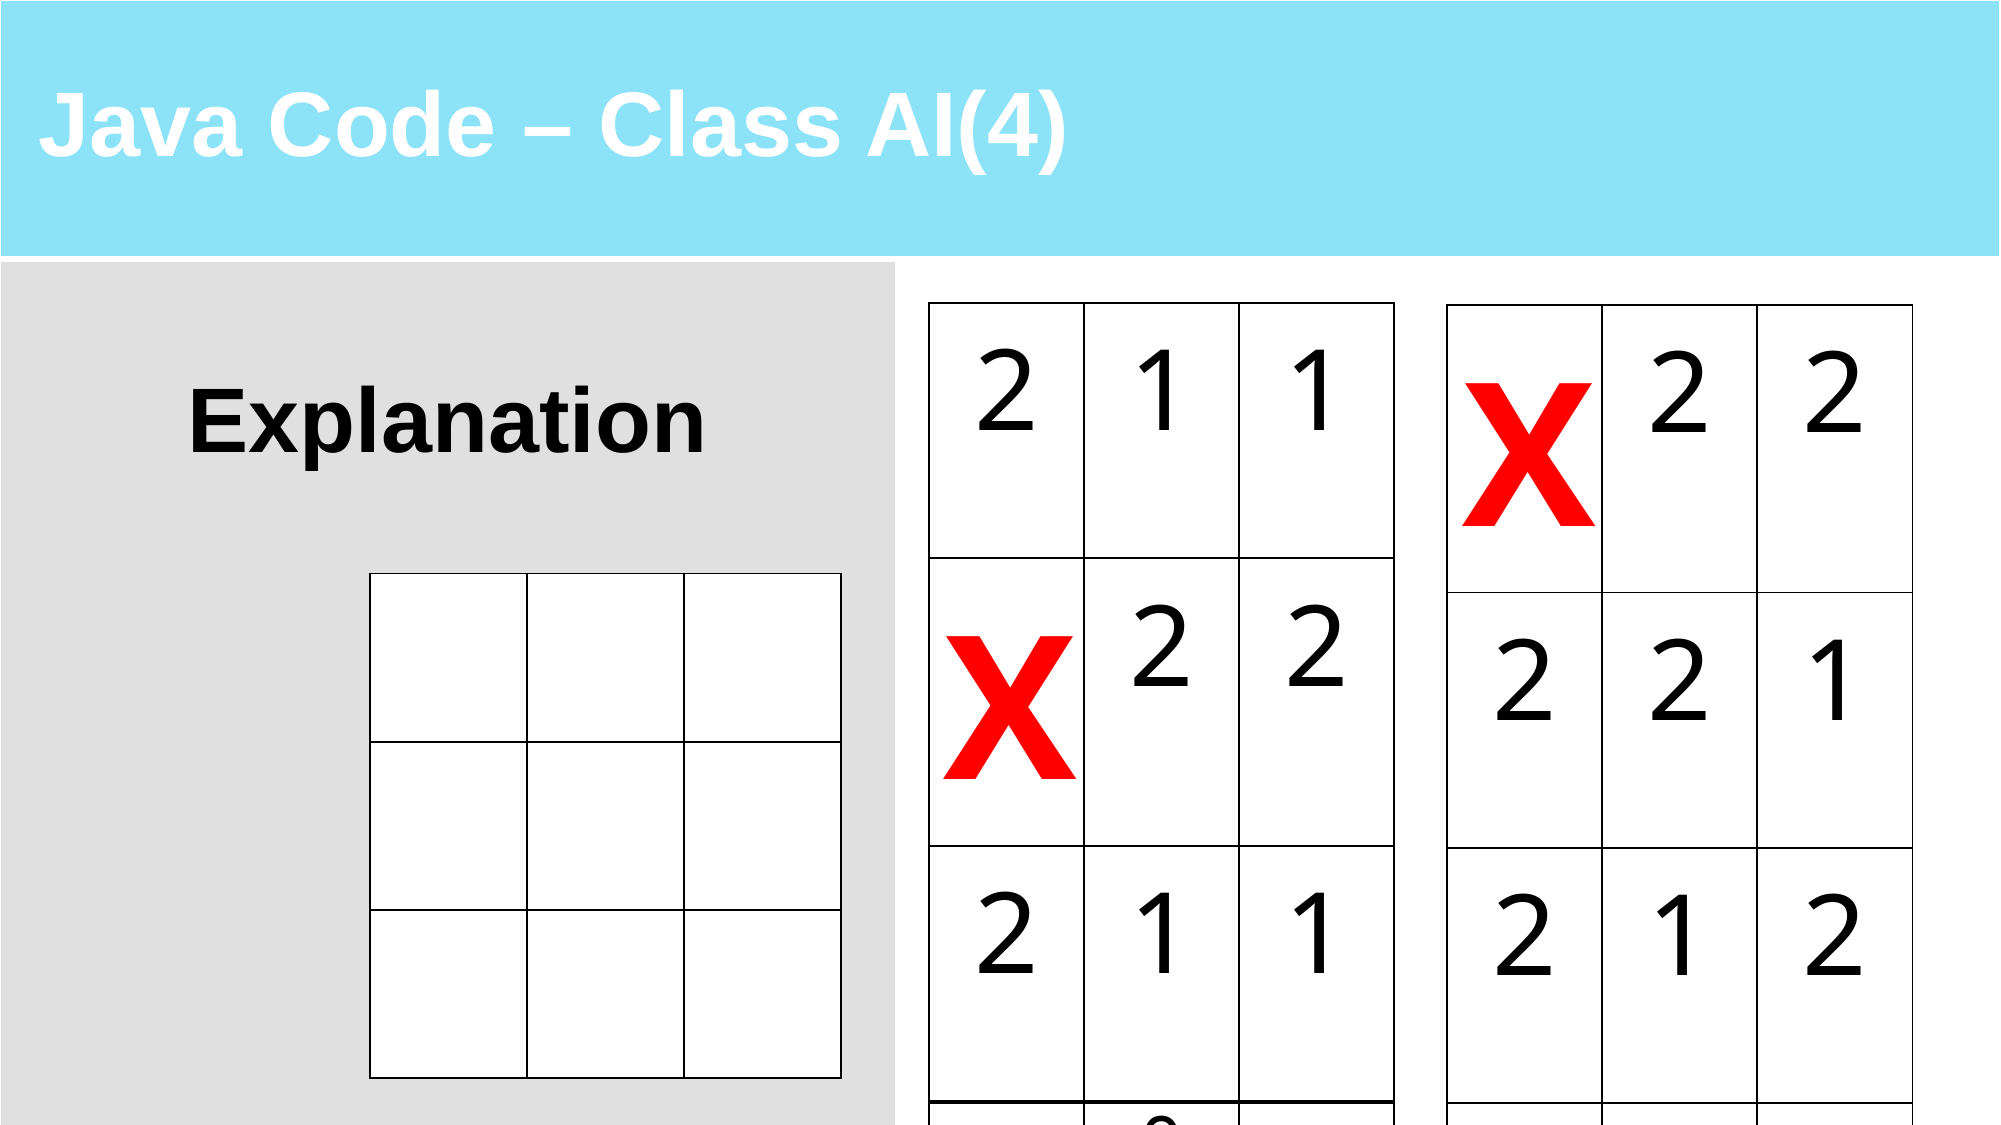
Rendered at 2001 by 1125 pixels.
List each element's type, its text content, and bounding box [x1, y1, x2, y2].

table_cell 2 [1240, 559, 1393, 845]
table_header X [1448, 306, 1601, 592]
table_cell [1448, 1104, 1601, 1125]
table_cell 100 [1085, 1104, 1238, 1125]
table_cell [685, 743, 840, 909]
table_cell [1758, 1104, 1912, 1125]
table_cell 50 [1603, 1104, 1756, 1125]
table_header 2 [930, 304, 1083, 557]
table_header [685, 574, 840, 741]
table_cell 2 [930, 847, 1083, 1100]
table_cell 1 [1240, 847, 1393, 1100]
table_cell [371, 911, 526, 1077]
table_cell [1240, 1104, 1393, 1125]
table_cell [897, 262, 1999, 1125]
table_cell [528, 911, 683, 1077]
table_cell 2 [1603, 593, 1756, 847]
table_header 1 [1240, 304, 1393, 557]
table_cell [685, 911, 840, 1077]
table_header 2 [1603, 306, 1756, 592]
table_cell 1 [1085, 847, 1238, 1100]
table_cell 2 [1758, 849, 1912, 1102]
table_header 2 [1758, 306, 1912, 592]
table_header [371, 574, 526, 741]
table_cell Explanation [1, 262, 895, 1125]
table_header [528, 574, 683, 741]
table_cell 2 [1448, 849, 1601, 1102]
table_cell [371, 743, 526, 909]
table_header 1 [1085, 304, 1238, 557]
table_cell X [930, 559, 1083, 845]
table_cell 1 [1603, 849, 1756, 1102]
table_cell 1 [1758, 593, 1912, 847]
table_cell 2 [1085, 559, 1238, 845]
table_header Java Code – Class AI(4) [1, 1, 1999, 256]
table_cell [930, 1104, 1083, 1125]
table_cell [528, 743, 683, 909]
table_cell 2 [1448, 593, 1601, 847]
